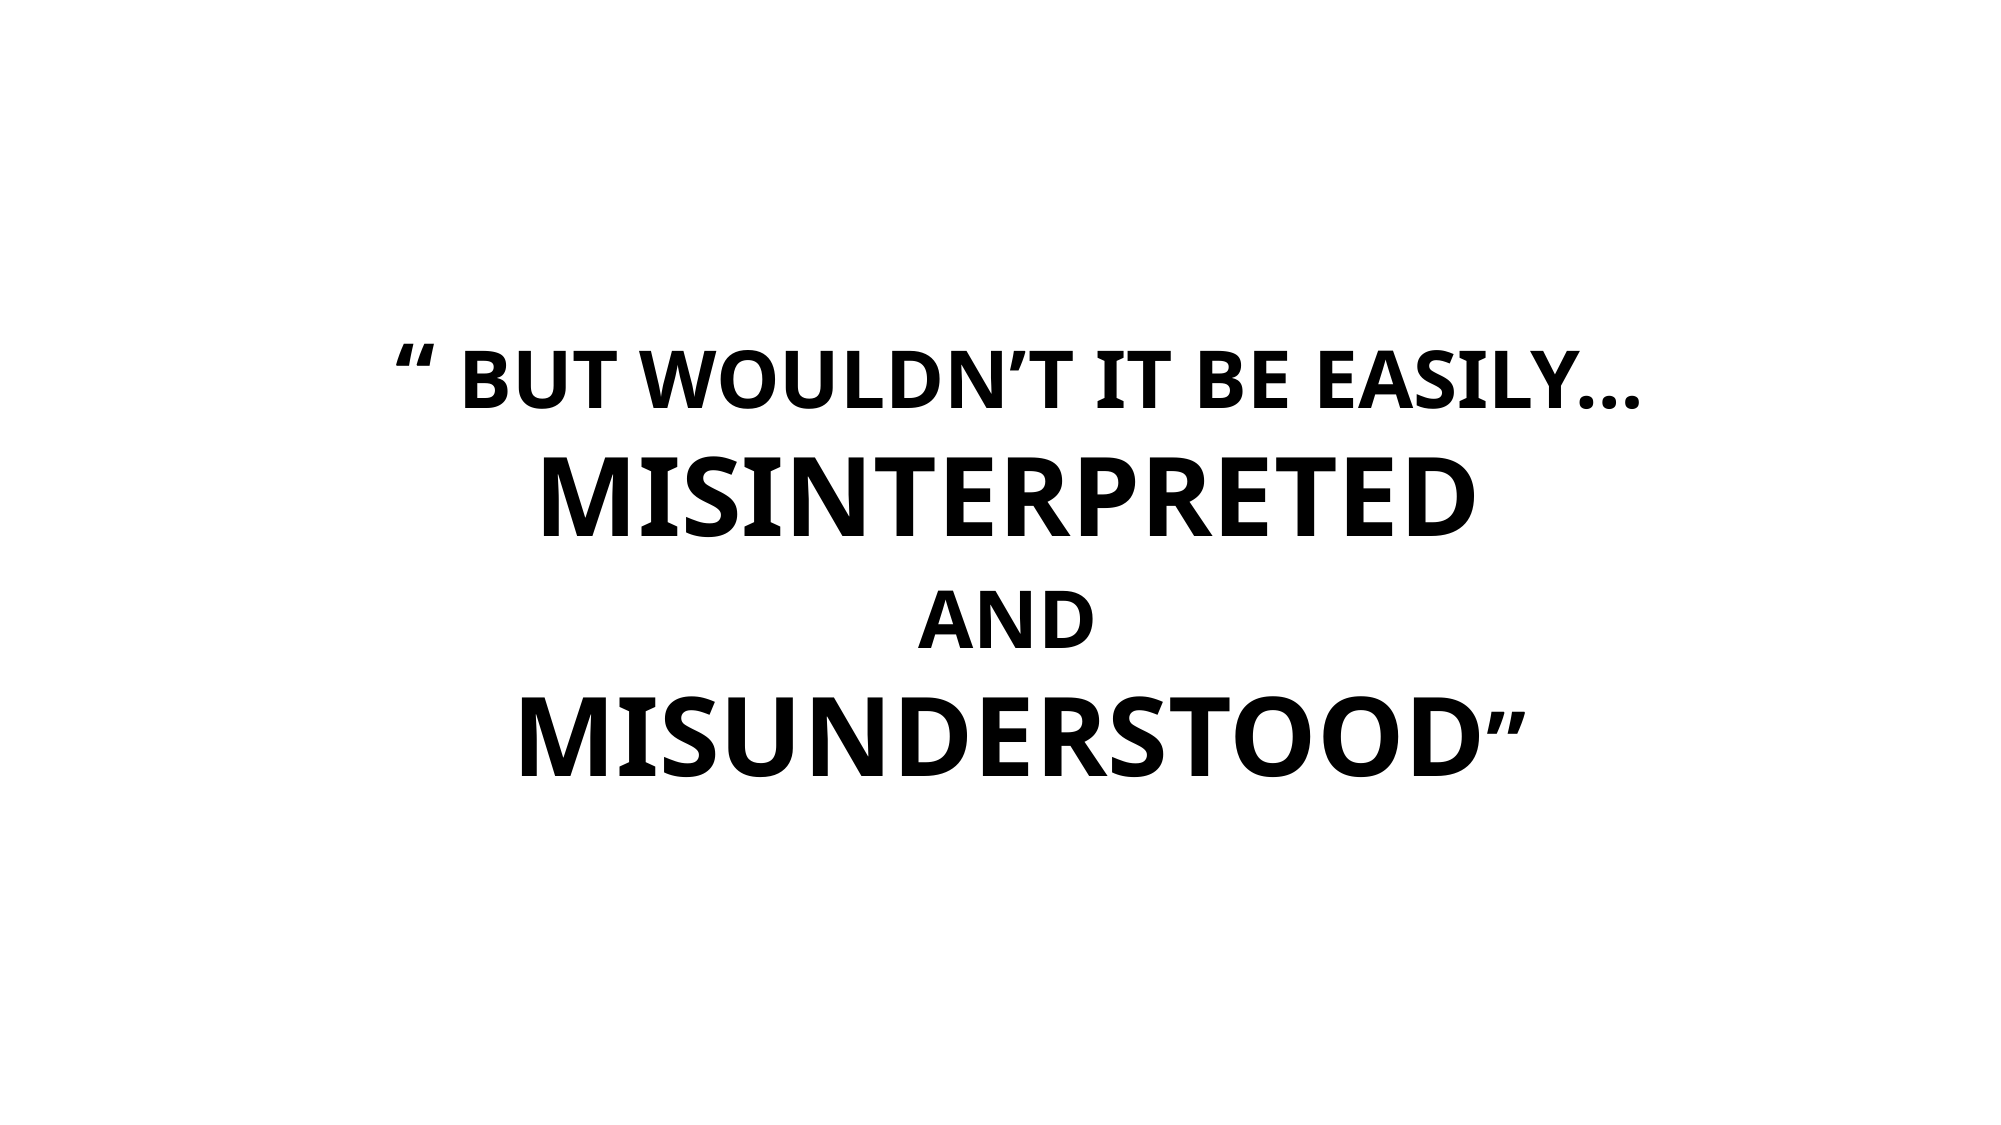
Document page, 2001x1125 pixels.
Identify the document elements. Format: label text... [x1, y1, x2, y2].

text_box “ BUT WOULDN’T IT BE EASILY… MISINTERPRETED AND MISUNDERSTOOD” [380, 310, 1660, 806]
